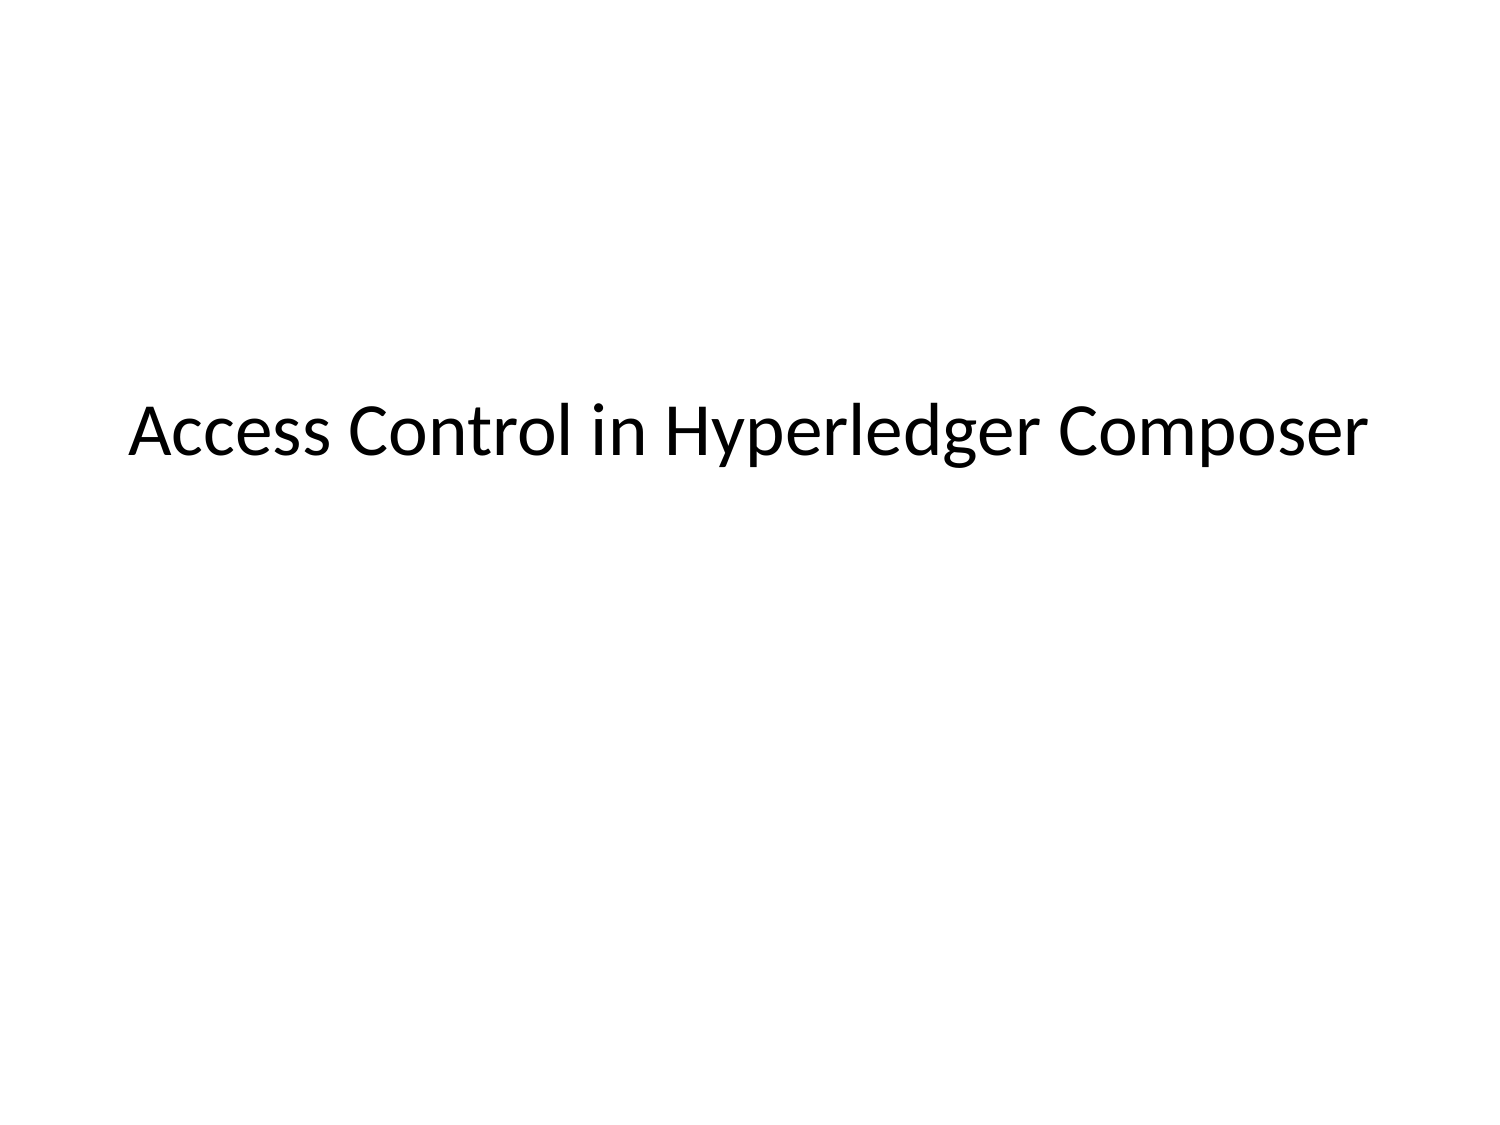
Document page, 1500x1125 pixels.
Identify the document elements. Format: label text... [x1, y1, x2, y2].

title Access Control in Hyperledger Composer [112, 349, 1388, 591]
